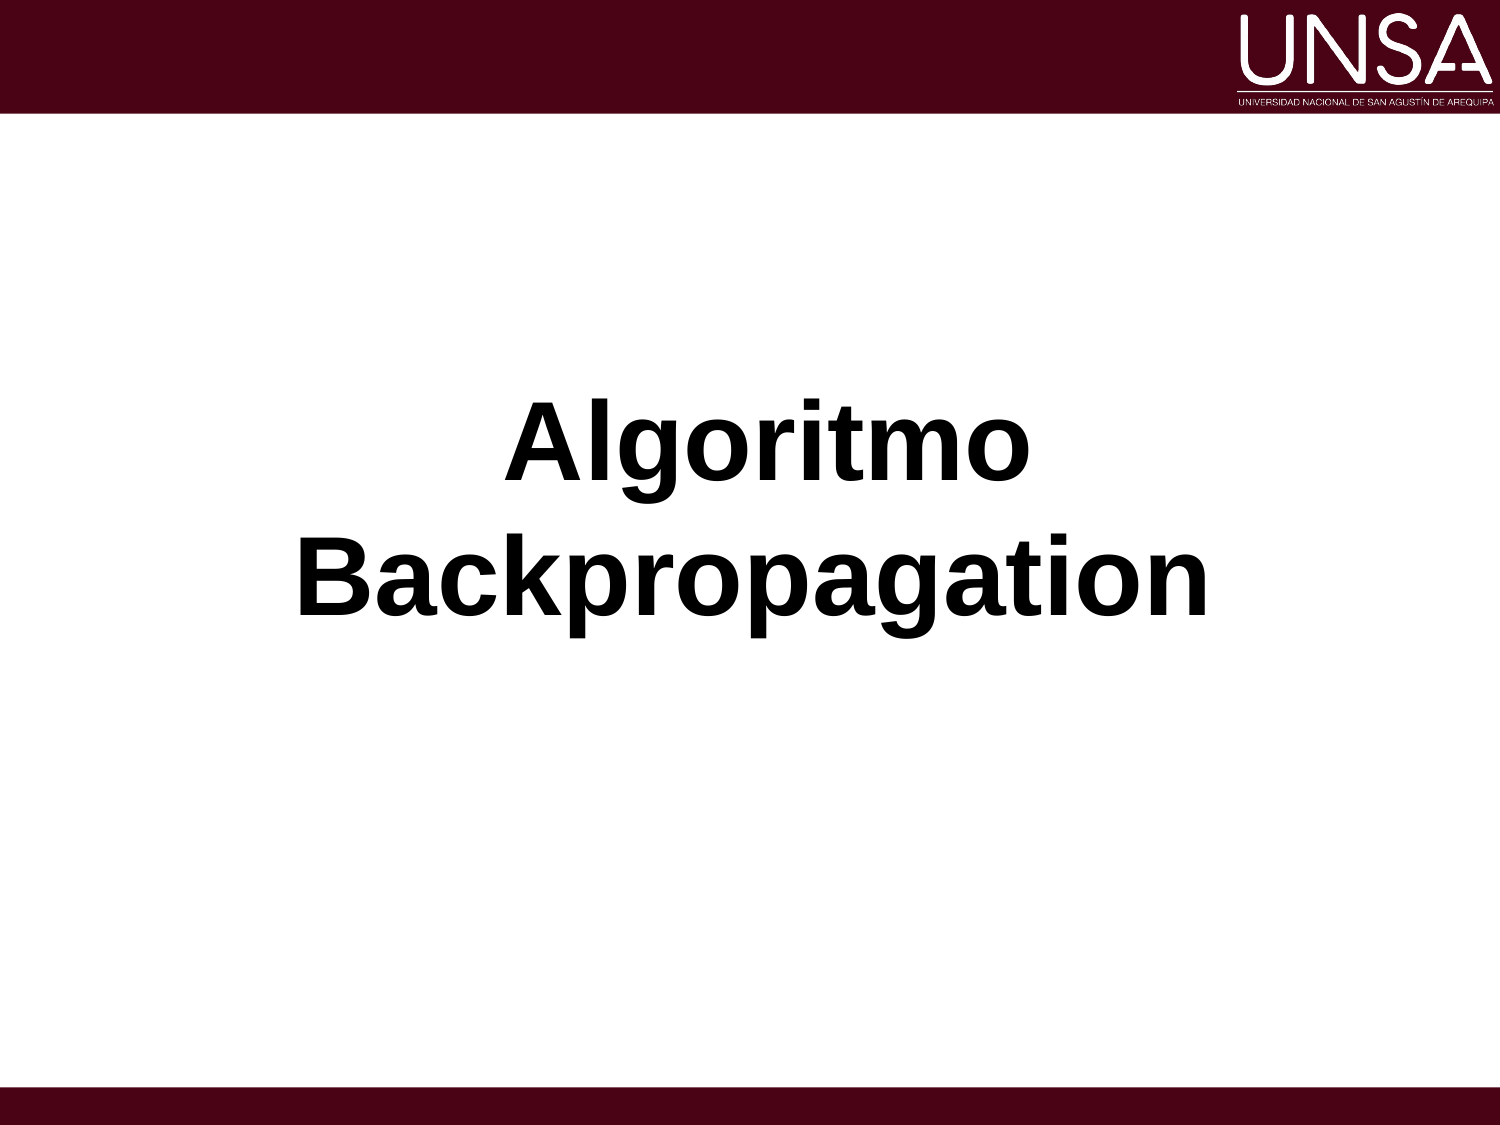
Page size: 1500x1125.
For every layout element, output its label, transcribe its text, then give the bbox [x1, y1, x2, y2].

picture [1237, 13, 1494, 106]
text_box Algoritmo Backpropagation [143, 408, 1394, 597]
